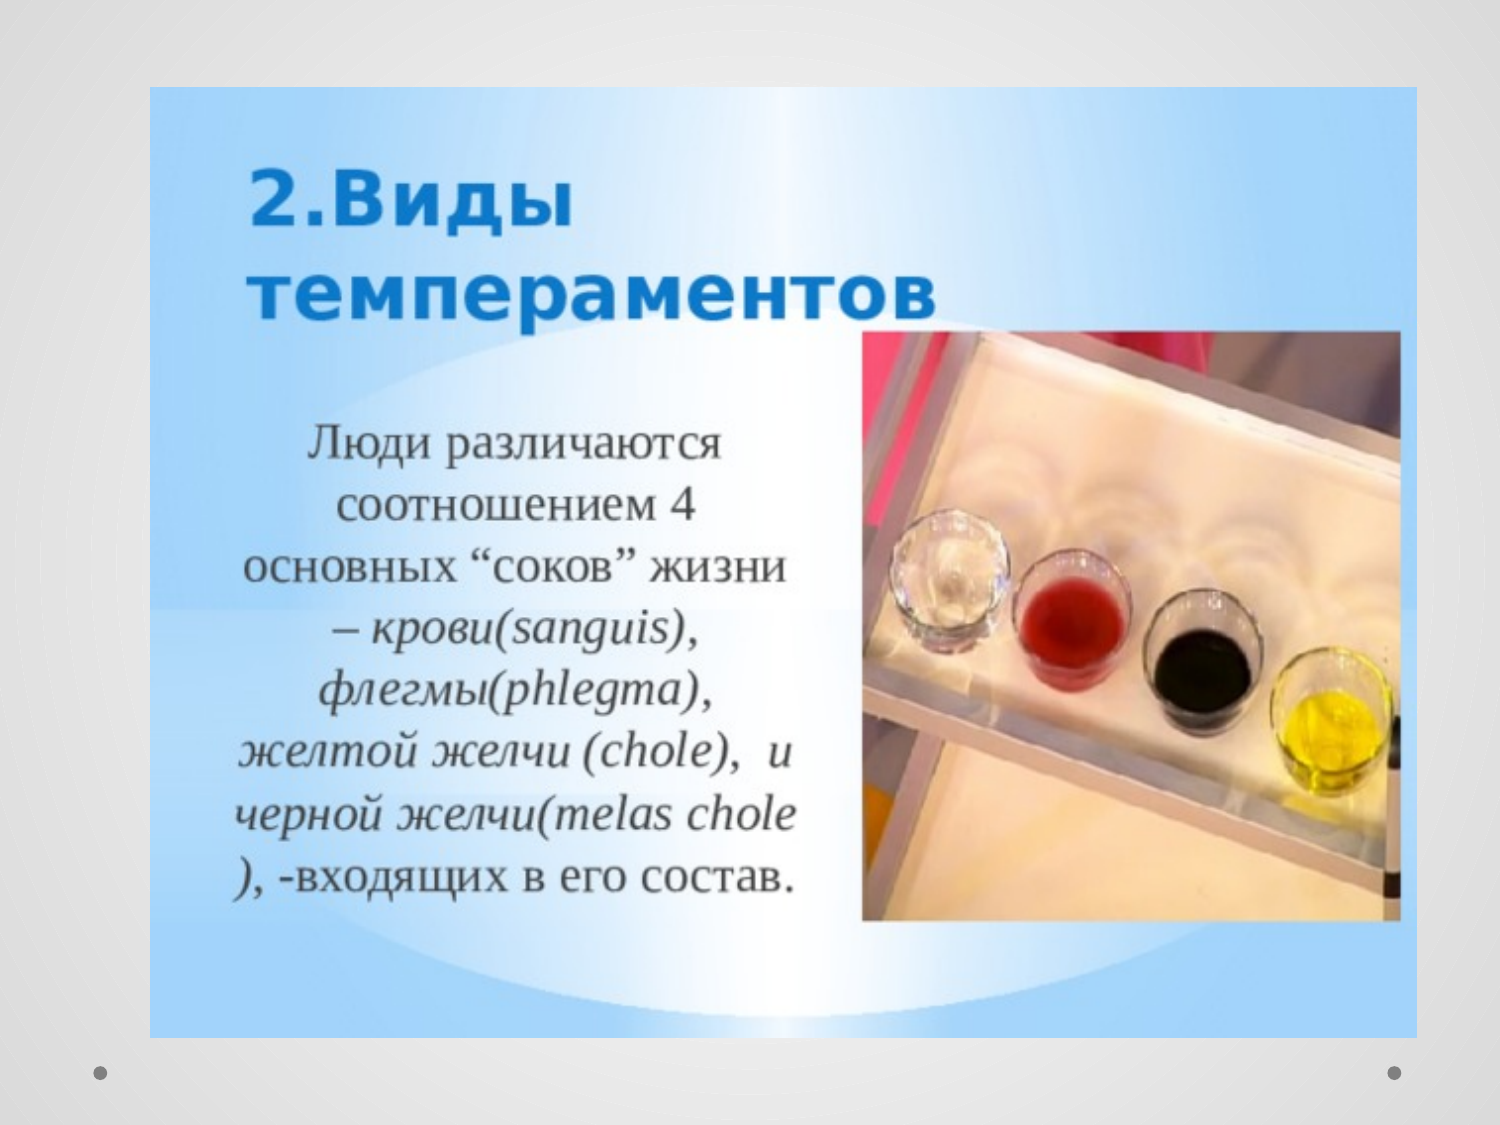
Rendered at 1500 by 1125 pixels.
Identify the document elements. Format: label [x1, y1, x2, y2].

picture [149, 87, 1417, 1038]
